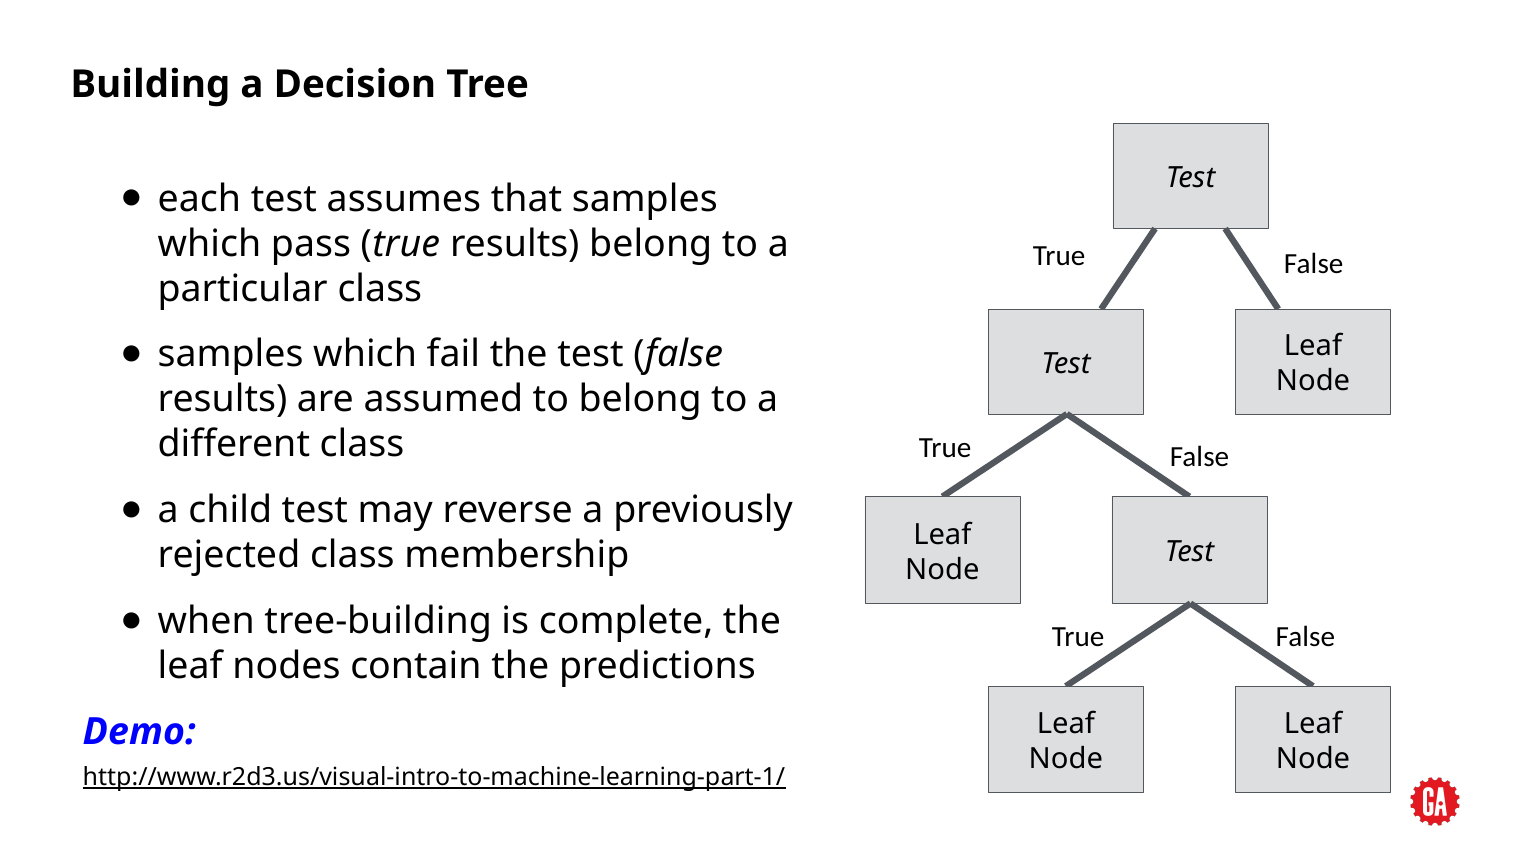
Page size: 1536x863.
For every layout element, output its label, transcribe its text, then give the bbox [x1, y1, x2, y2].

text_box False [1162, 429, 1277, 480]
text_box False [1276, 236, 1391, 287]
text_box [864, 496, 1021, 604]
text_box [988, 309, 1144, 415]
text_box True [978, 228, 1094, 279]
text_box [988, 685, 1144, 794]
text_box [1111, 496, 1268, 604]
text_box True [864, 420, 980, 471]
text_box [1112, 123, 1269, 229]
text_box False [1268, 609, 1383, 660]
list each test assumes that samples which pass (true results) belong to a particular class samples which fail the test (false results) are assumed to belong to a different class a child test may reverse a previously rejected class membership when tree-building is complete, the leaf nodes contain the predictions Demo: http://www.r2d3.us/visual-intro-to-machine-learning-part-1/ [66, 157, 811, 819]
title Building a Decision Tree [54, 42, 1466, 121]
picture [1408, 774, 1462, 829]
text_box True [997, 609, 1112, 660]
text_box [1235, 309, 1391, 415]
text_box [1235, 685, 1391, 794]
